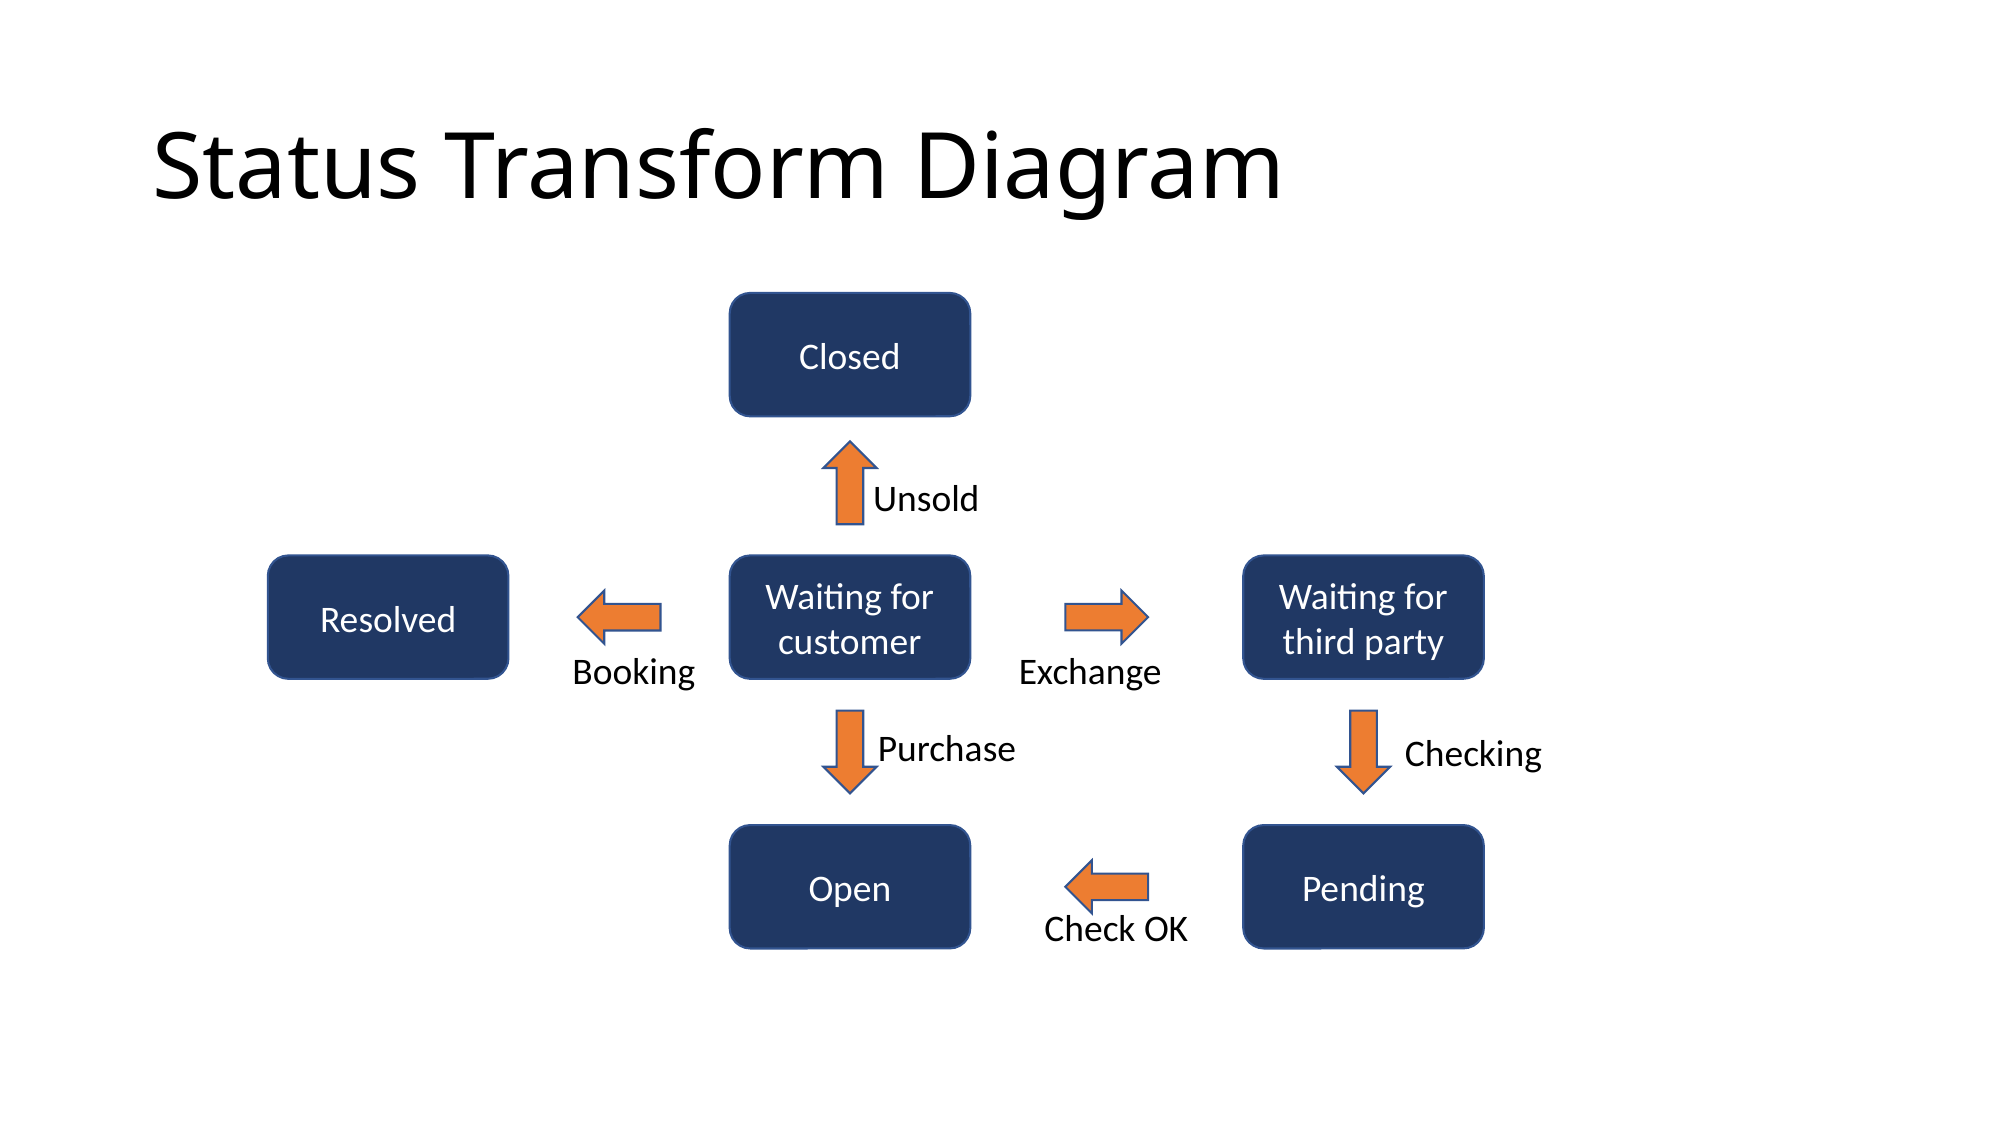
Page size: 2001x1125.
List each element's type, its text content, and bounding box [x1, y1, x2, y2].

text_box Waiting for third party [1242, 554, 1485, 680]
text_box Booking [557, 639, 764, 700]
text_box [1063, 857, 1150, 896]
text_box Exchange [1003, 639, 1210, 700]
text_box [576, 588, 662, 639]
text_box [1334, 709, 1390, 795]
text_box Purchase [863, 716, 1069, 776]
text_box Pending [1242, 824, 1485, 950]
text_box Unsold [858, 467, 1064, 527]
text_box Resolved [266, 554, 510, 680]
text_box [820, 439, 878, 526]
text_box Waiting for customer [728, 554, 972, 680]
text_box Closed [728, 291, 972, 418]
text_box [820, 709, 869, 795]
text_box [1064, 588, 1150, 639]
text_box Checking [1390, 721, 1596, 782]
text_box Open [728, 824, 972, 950]
text_box Check OK [1029, 896, 1236, 957]
title Status Transform Diagram [137, 59, 1863, 278]
